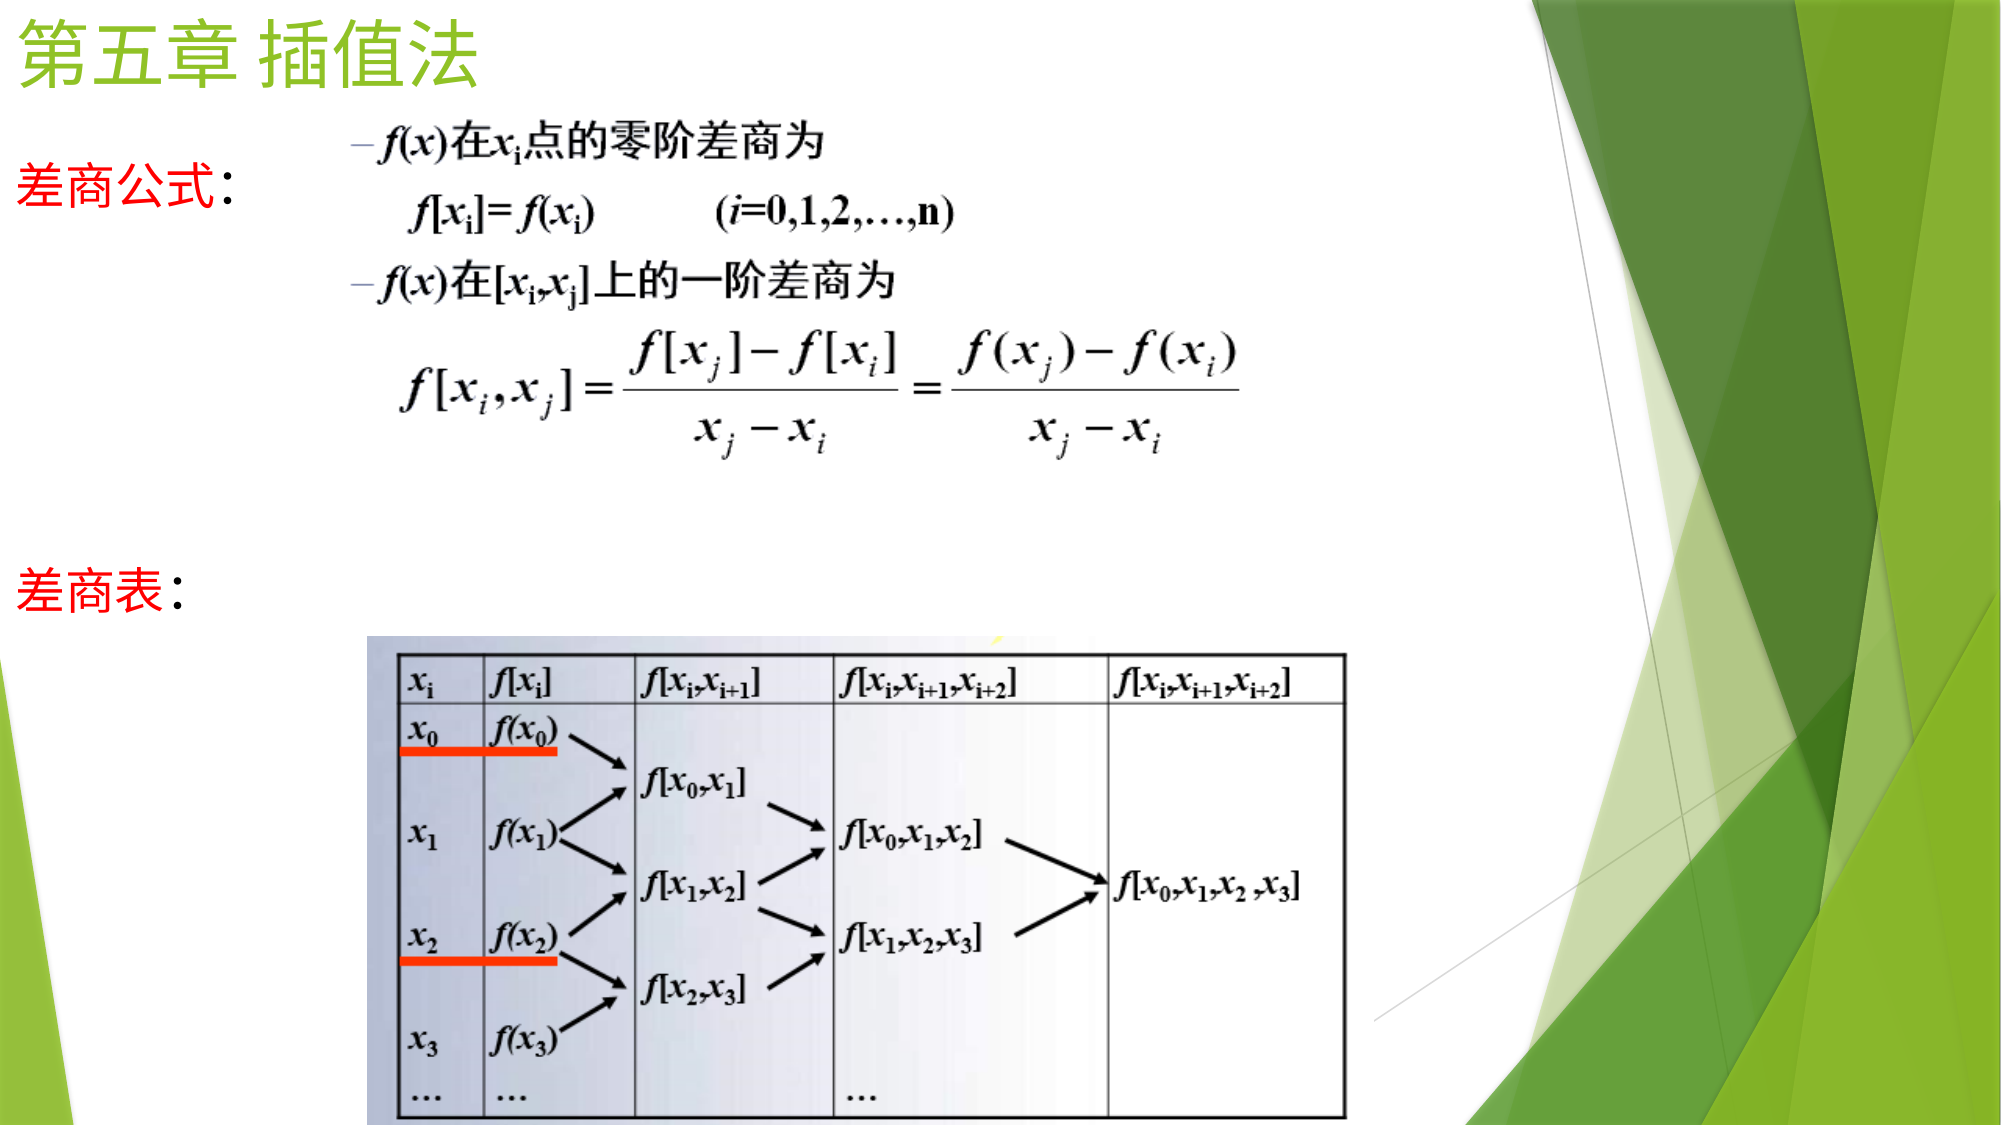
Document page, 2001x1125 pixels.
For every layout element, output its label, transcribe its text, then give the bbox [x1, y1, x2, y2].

picture [314, 107, 1313, 482]
list 差商公式： 差商表： [0, 147, 1628, 1125]
title 第五章 插值法 [0, 0, 1411, 147]
picture [367, 635, 1375, 1125]
